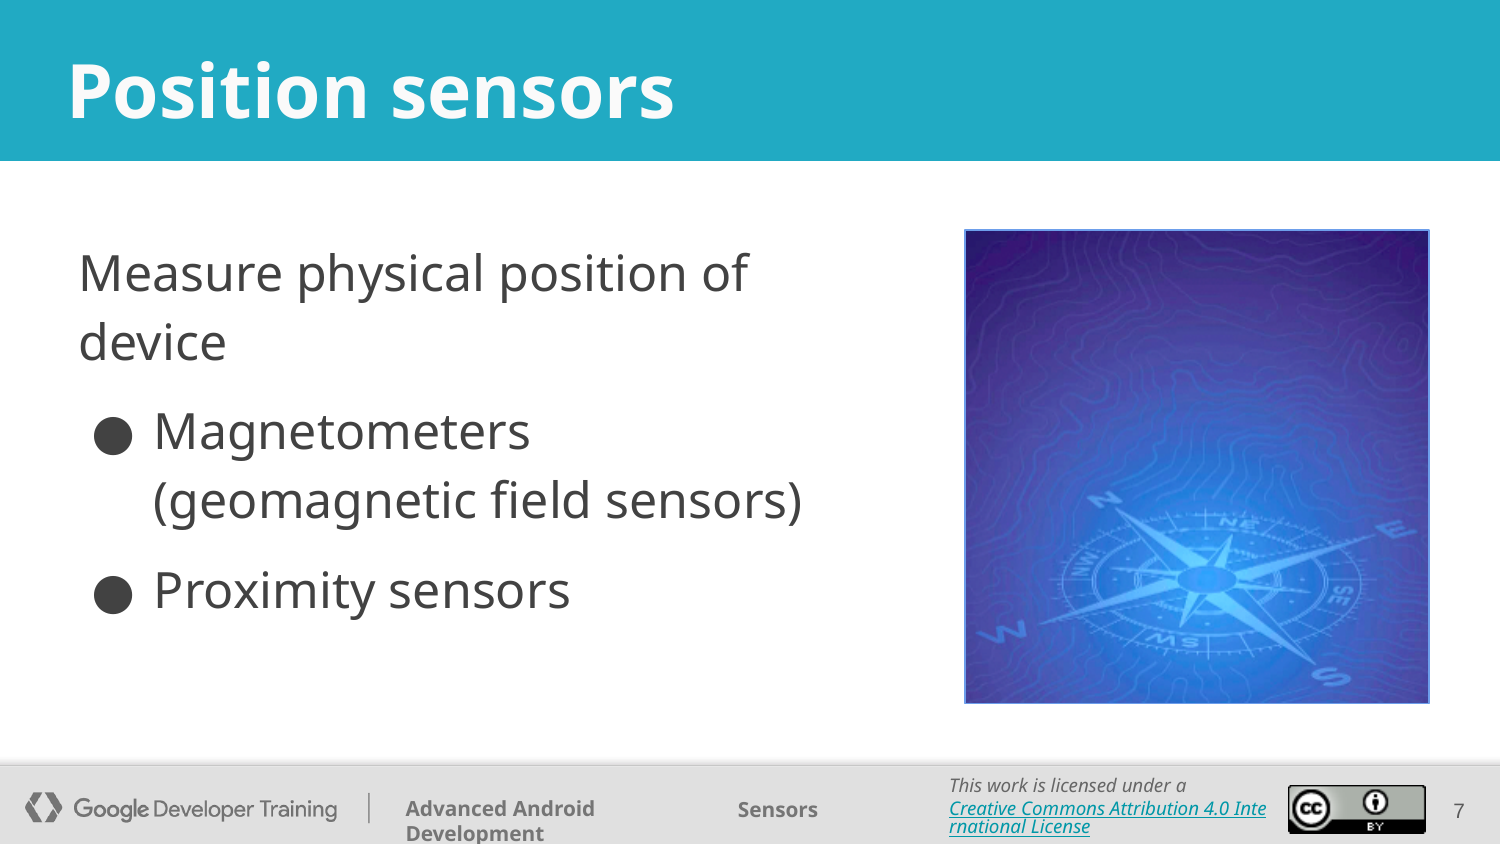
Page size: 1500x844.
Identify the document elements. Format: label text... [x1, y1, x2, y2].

picture [0, 161, 1500, 844]
title Position sensors [51, 28, 1449, 122]
list Measure physical position of device Magnetometers (geomagnetic field sensors) Proximity sensors [63, 217, 863, 735]
slide_number ‹#› [1389, 777, 1480, 842]
